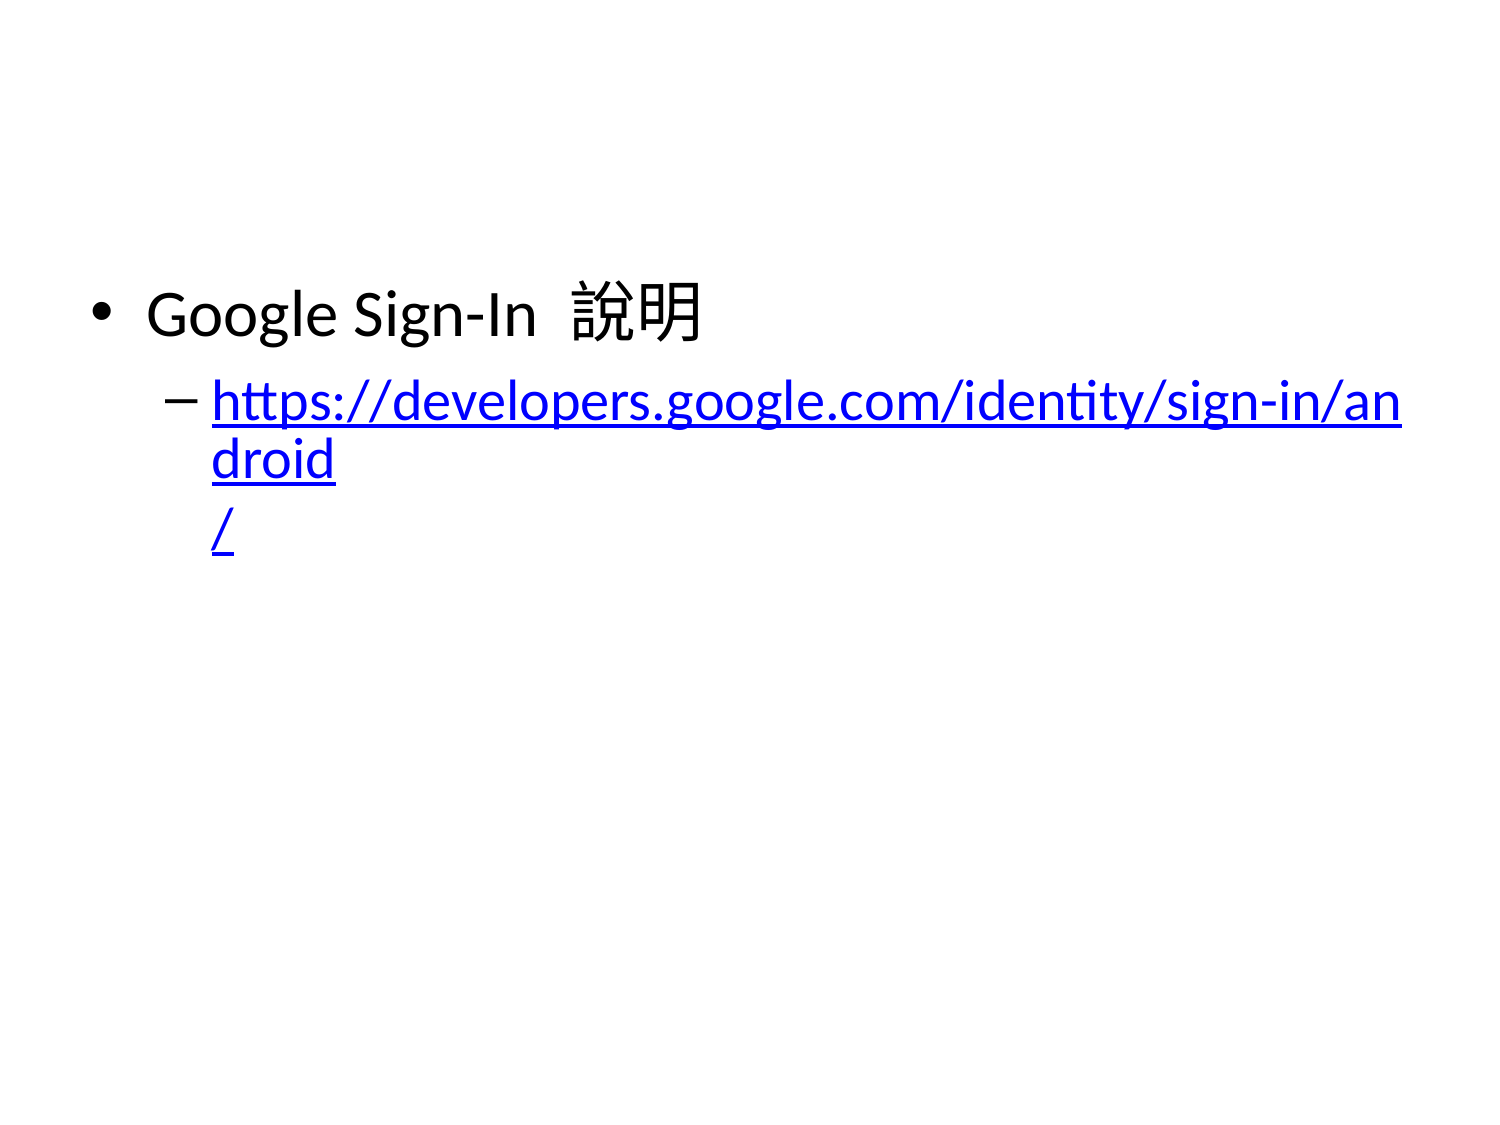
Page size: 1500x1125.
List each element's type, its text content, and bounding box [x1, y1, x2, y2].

list Google Sign-In 說明 https://developers.google.com/identity/sign-in/android/ [75, 262, 1425, 1005]
